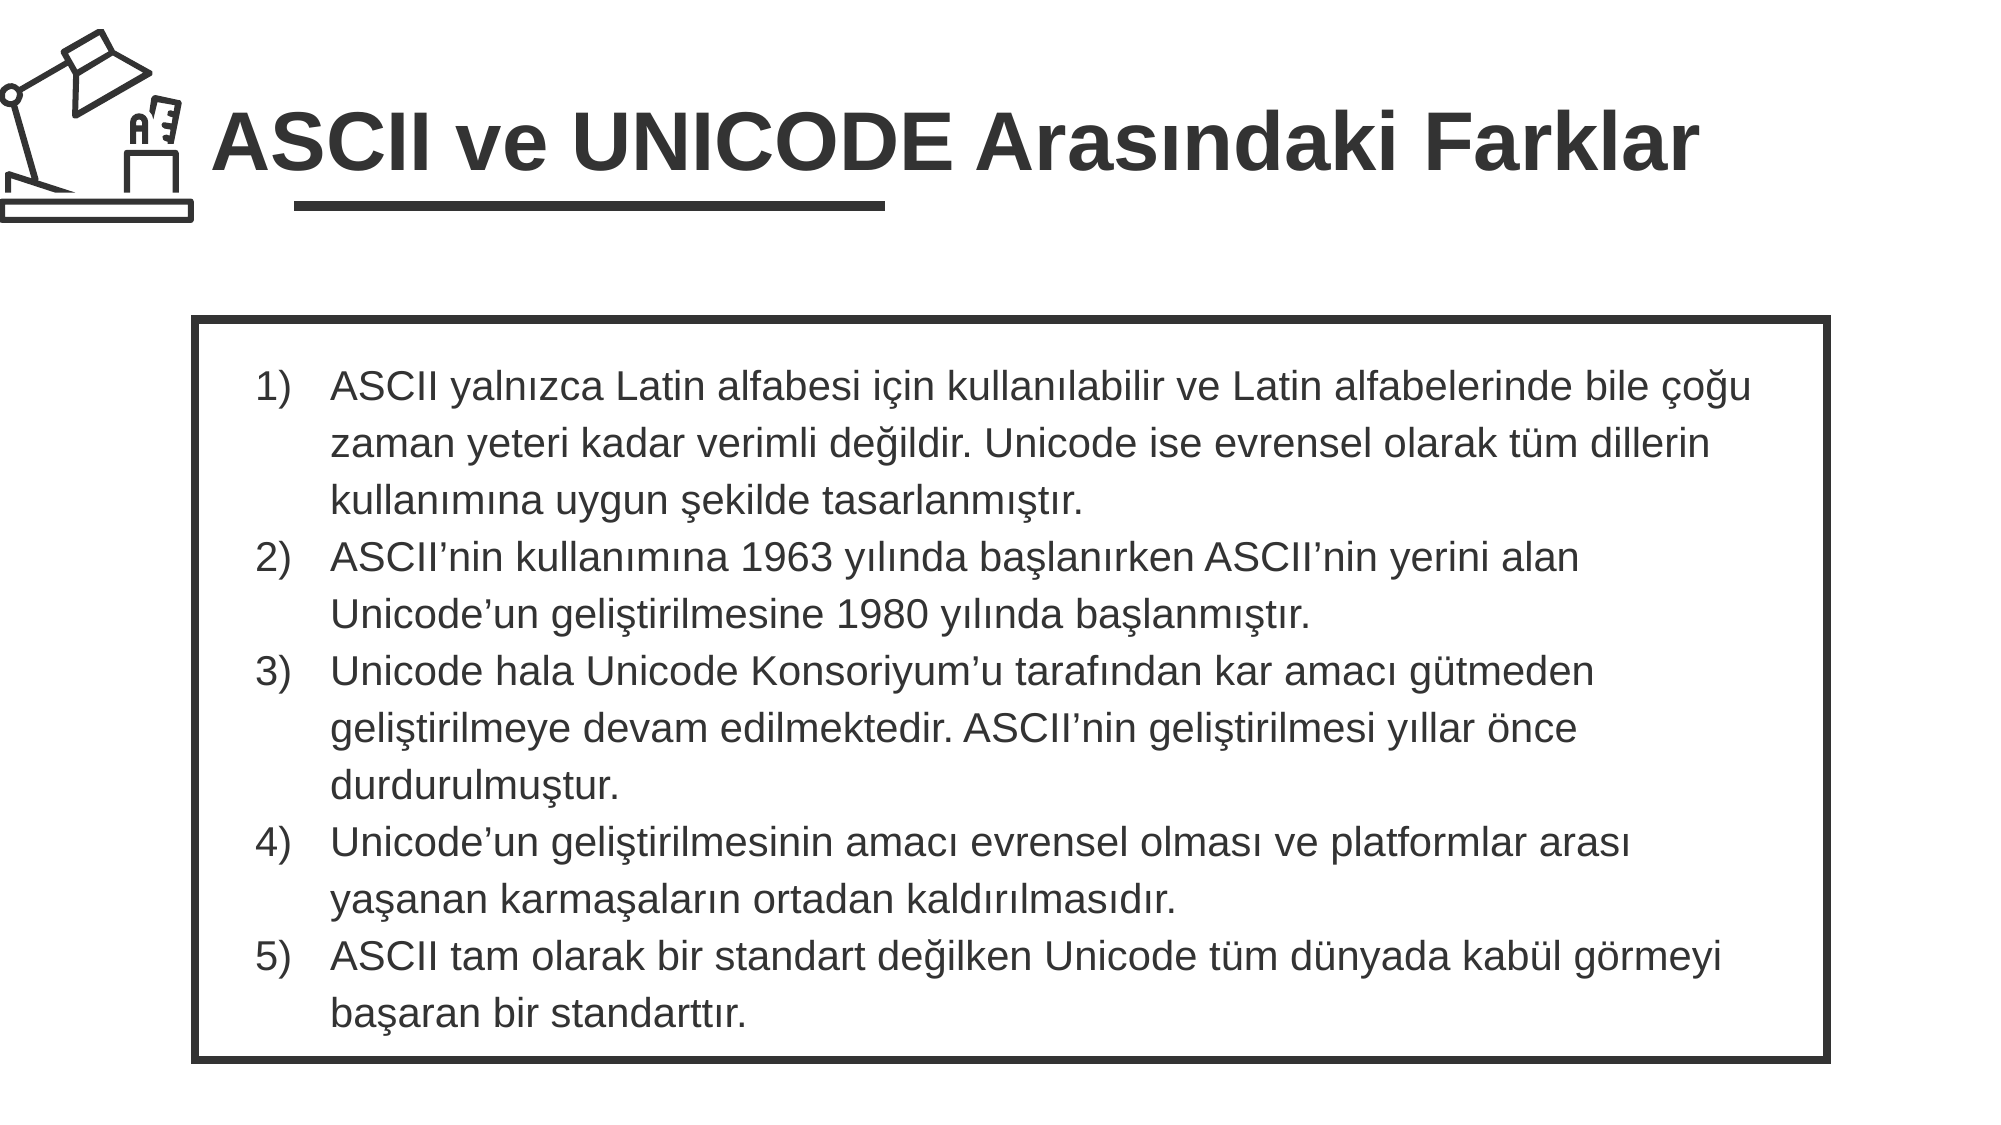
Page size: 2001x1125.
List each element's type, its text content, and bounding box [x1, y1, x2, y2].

text_box ASCII yalnızca Latin alfabesi için kullanılabilir ve Latin alfabelerinde bile çoğu zaman yeteri kadar verimli değildir. Unicode ise evrensel olarak tüm dillerin kullanımına uygun şekilde tasarlanmıştır. ASCII’nin kullanımına 1963 yılında başlanırken ASCII’nin yerini alan Unicode’un geliştirilmesine 1980 yılında başlanmıştır. Unicode hala Unicode Konsoriyum’u tarafından kar amacı gütmeden geliştirilmeye devam edilmektedir. ASCII’nin geliştirilmesi yıllar önce durdurulmuştur. Unicode’un geliştirilmesinin amacı evrensel olması ve platformlar arası yaşanan karmaşaların ortadan kaldırılmasıdır. ASCII tam olarak bir standart değilken Unicode tüm dünyada kabül görmeyi başaran bir standarttır. [240, 344, 1782, 1043]
picture [0, 28, 195, 224]
text_box [194, 319, 1828, 1061]
slide_number [1412, 1042, 1863, 1103]
text_box ASCII ve UNICODE Arasındaki Farklar [195, 79, 1717, 195]
